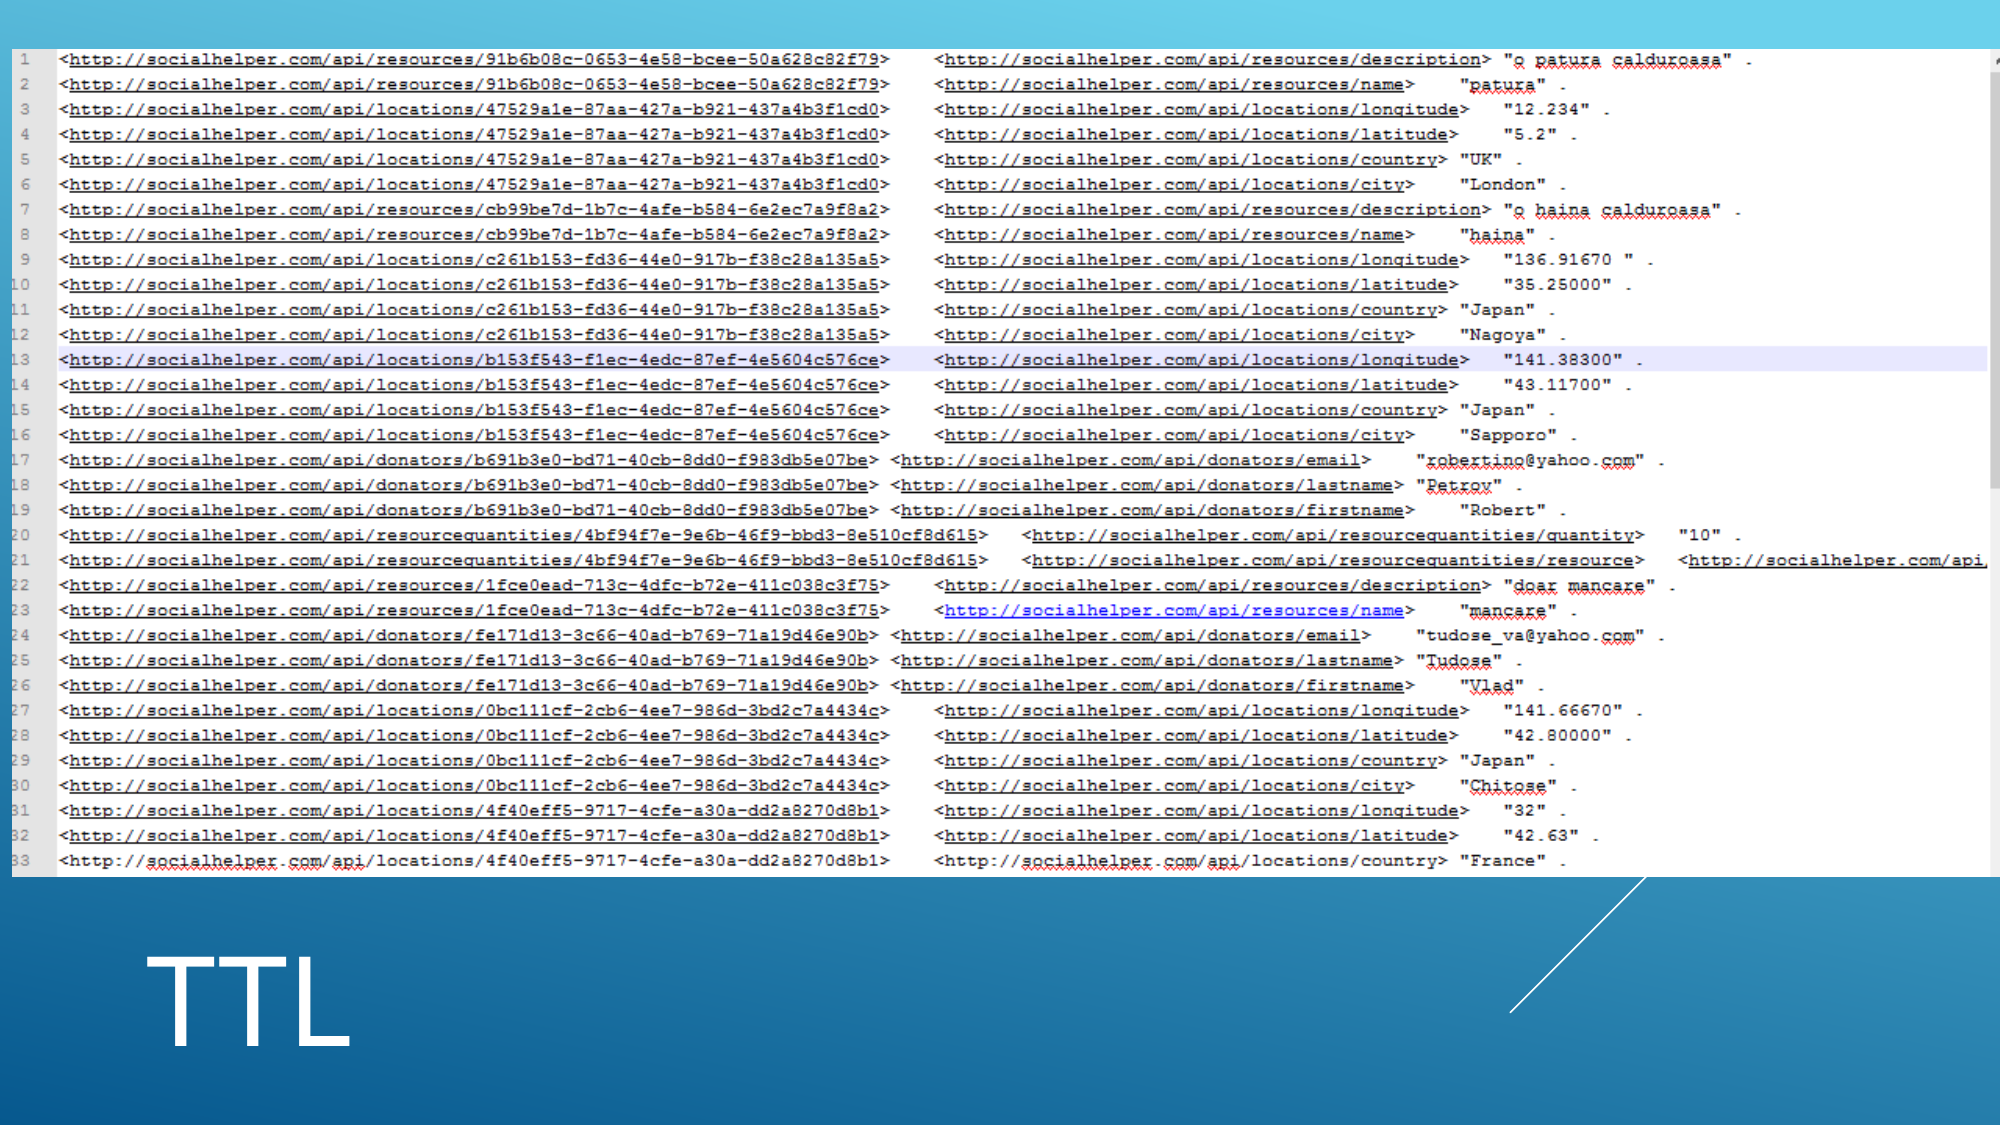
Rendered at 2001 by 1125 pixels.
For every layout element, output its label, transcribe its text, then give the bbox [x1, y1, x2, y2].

picture [12, 49, 2000, 877]
text_box TTL [131, 914, 369, 1079]
